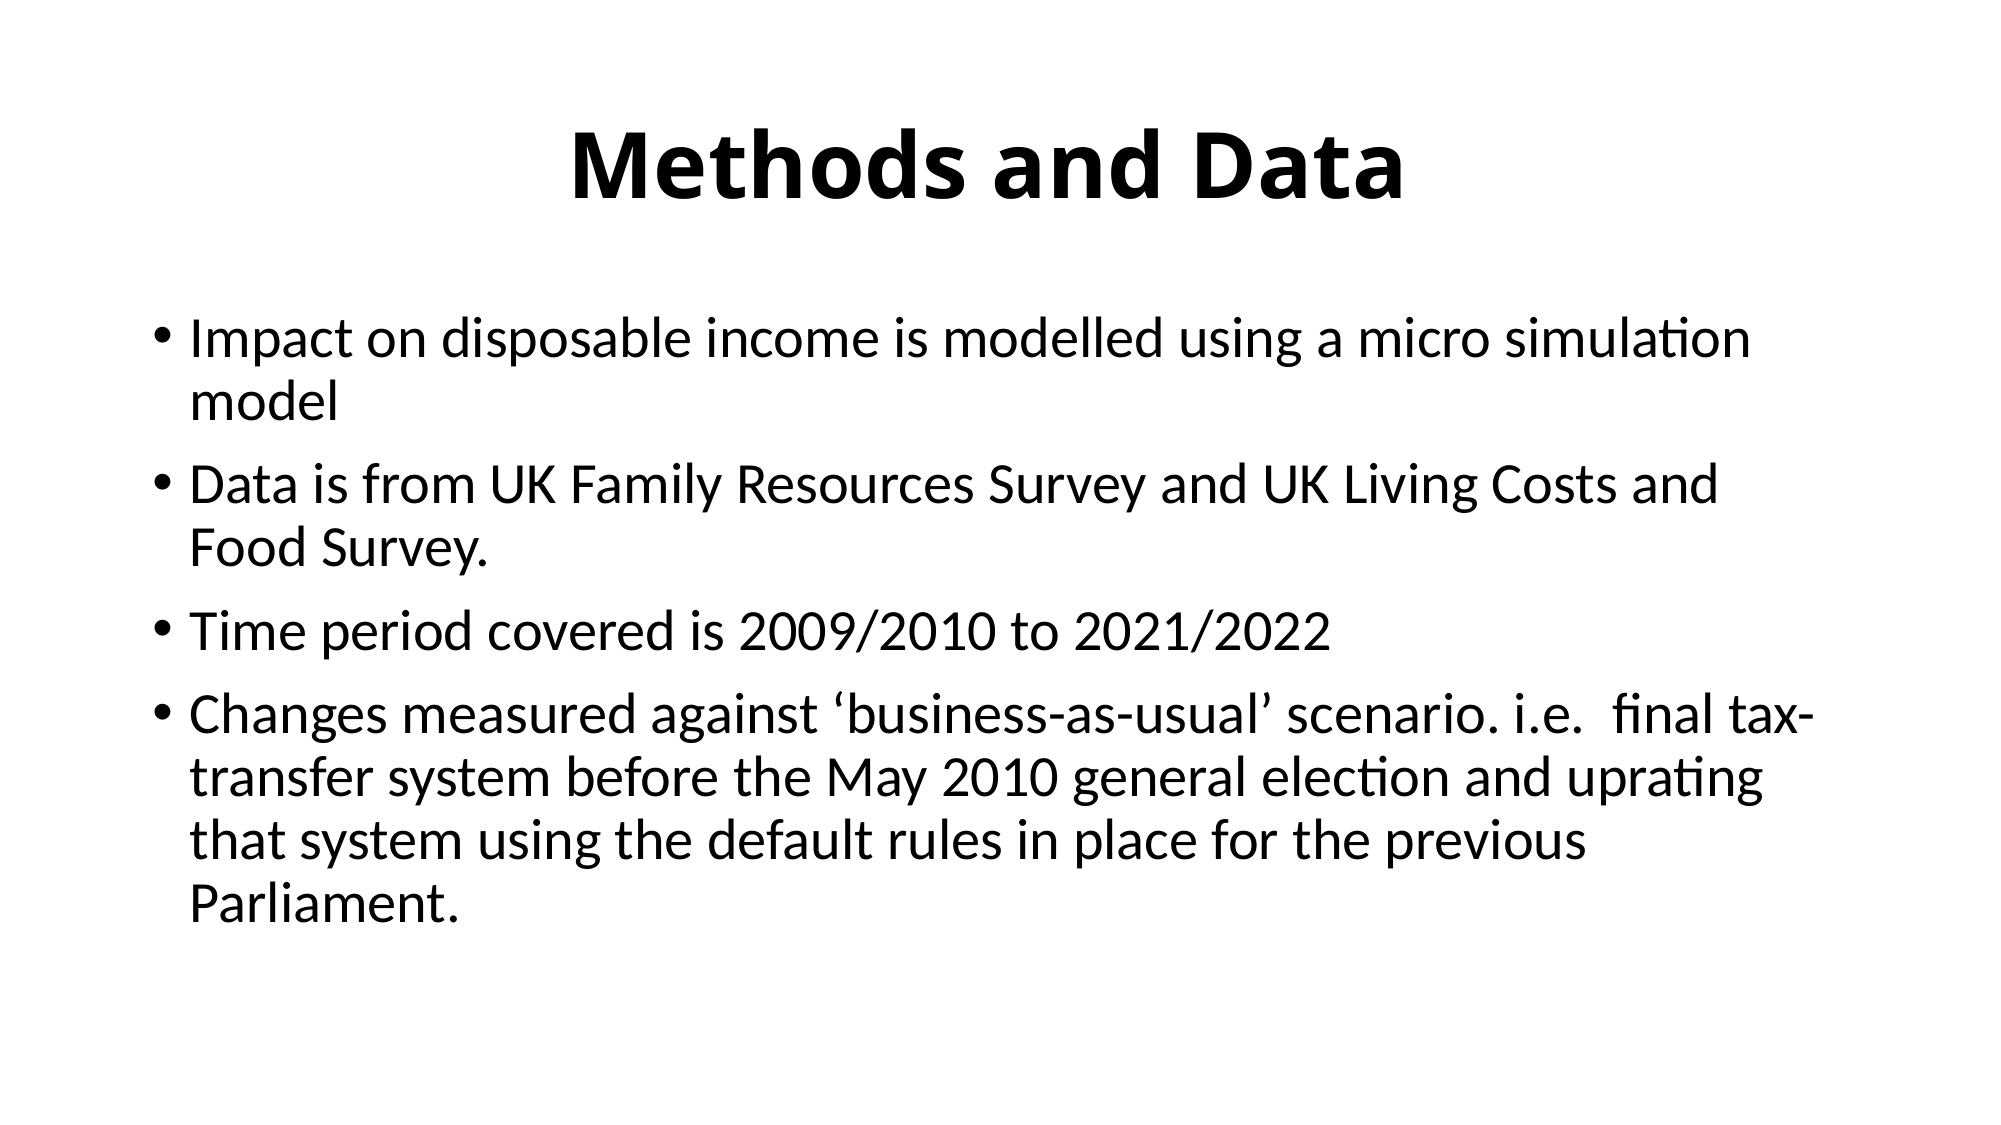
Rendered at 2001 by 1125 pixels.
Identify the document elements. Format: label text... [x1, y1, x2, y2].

title Methods and Data [137, 59, 1863, 278]
list Impact on disposable income is modelled using a micro simulation model Data is from UK Family Resources Survey and UK Living Costs and Food Survey. Time period covered is 2009/2010 to 2021/2022 Changes measured against ‘business-as-usual’ scenario. i.e. final tax-transfer system before the May 2010 general election and uprating that system using the default rules in place for the previous Parliament. [137, 299, 1863, 1014]
